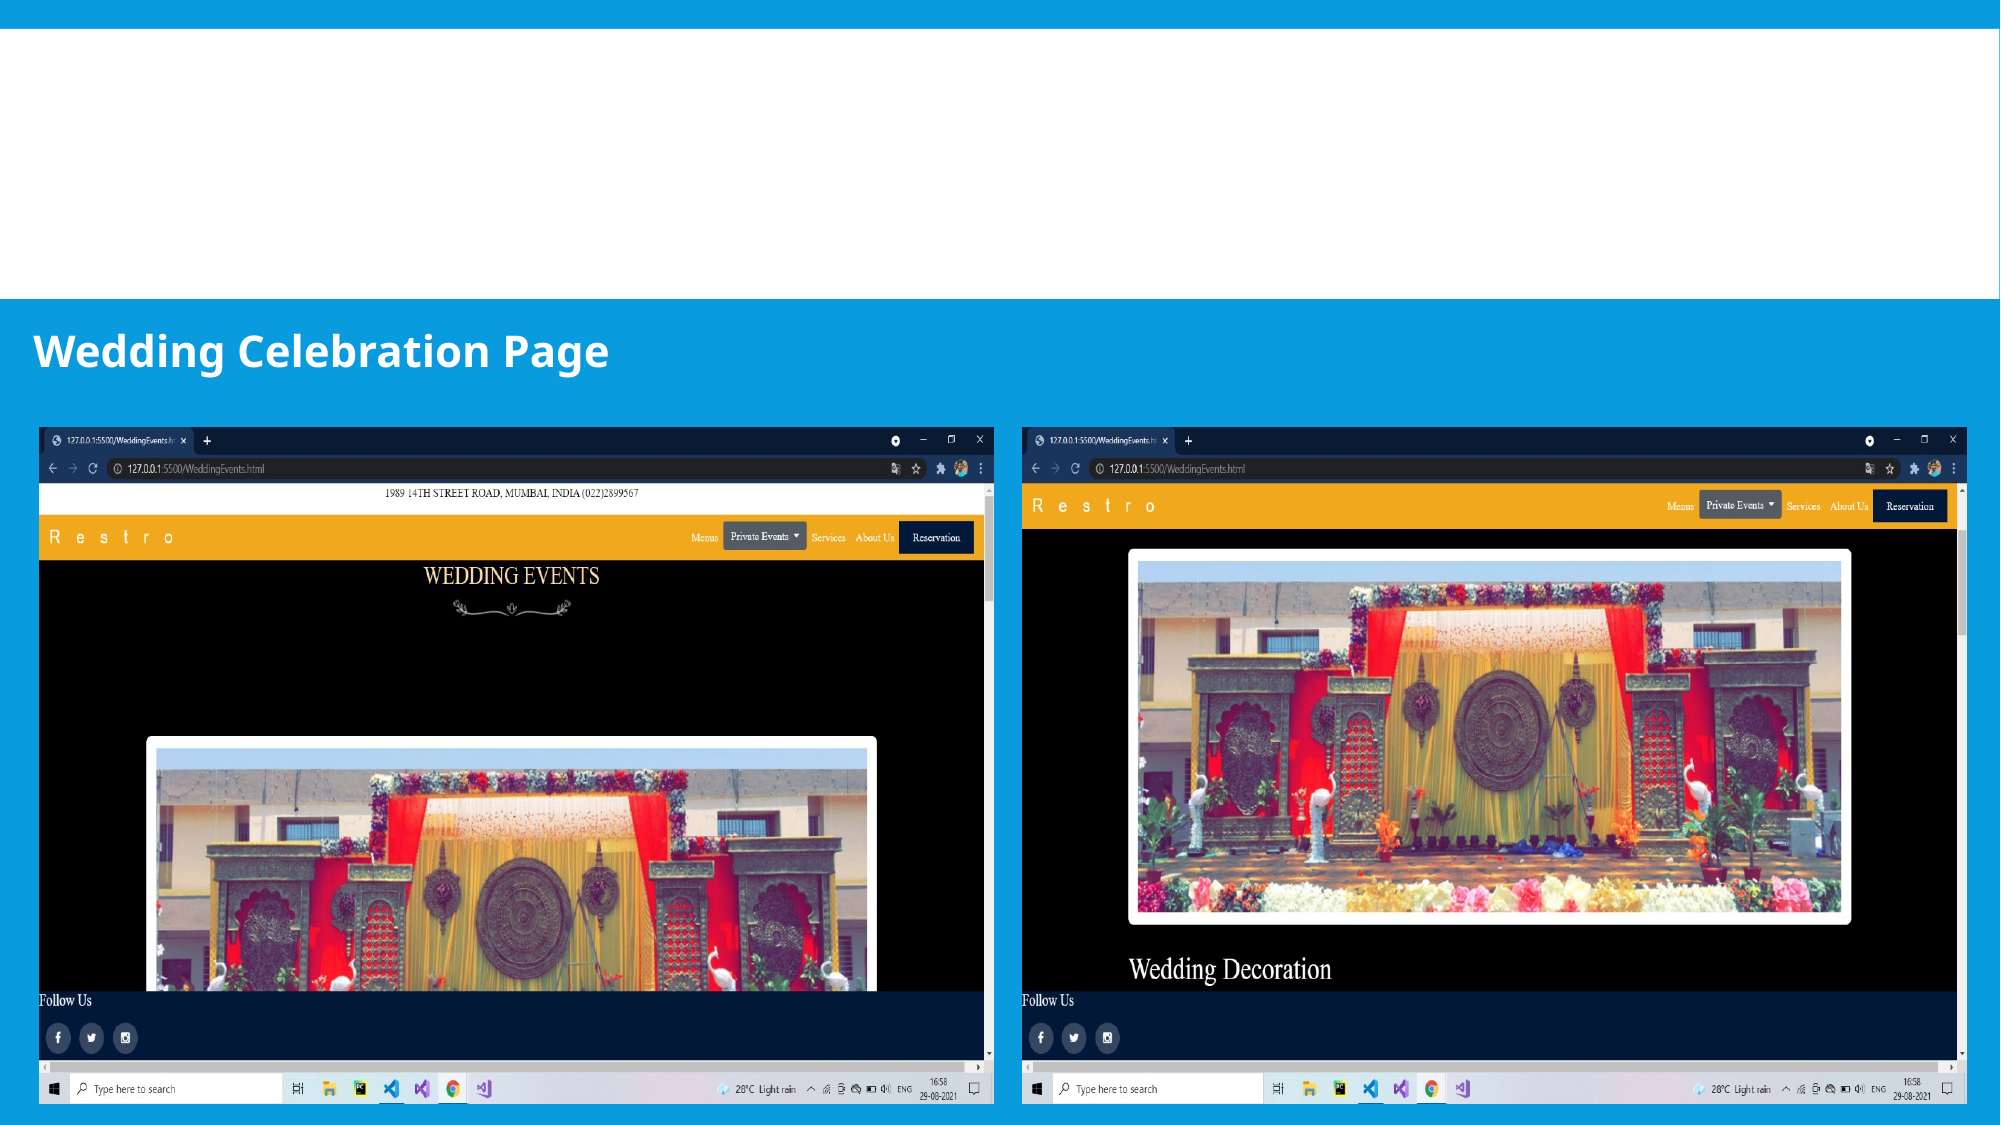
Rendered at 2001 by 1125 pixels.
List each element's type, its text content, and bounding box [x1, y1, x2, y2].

list Wedding Celebration Page [18, 313, 978, 392]
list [1021, 427, 1968, 1104]
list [39, 427, 994, 1104]
